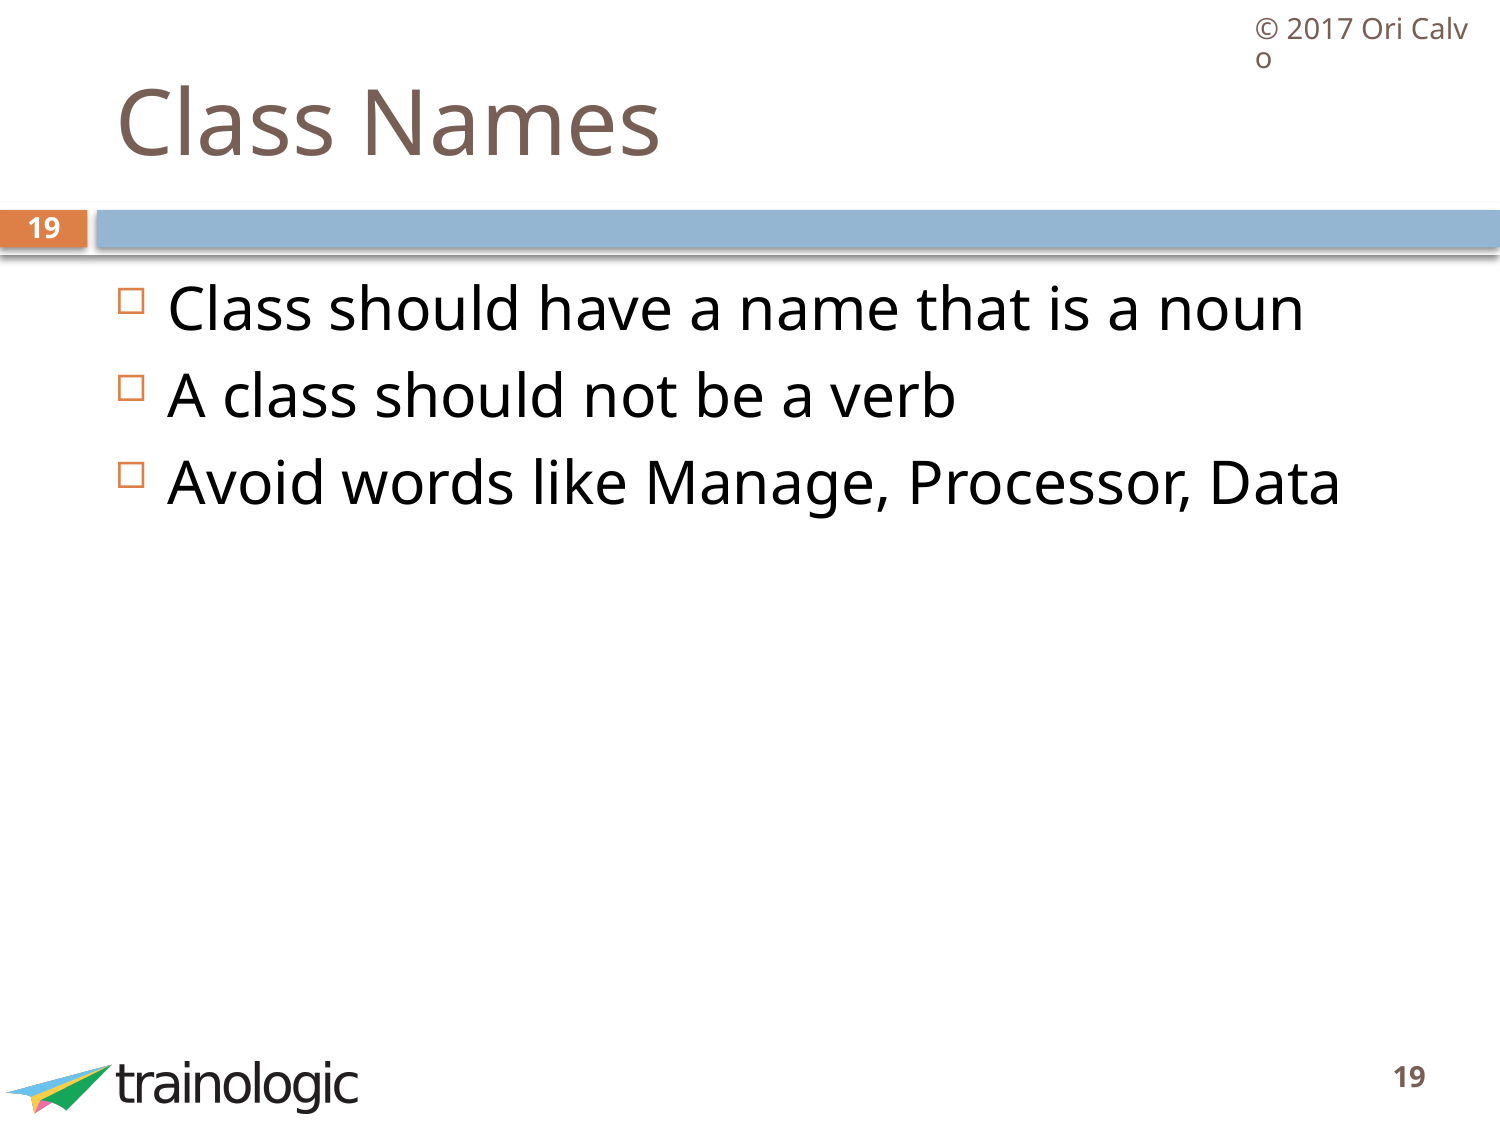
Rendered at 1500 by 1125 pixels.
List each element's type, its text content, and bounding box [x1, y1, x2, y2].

list Class should have a name that is a noun A class should not be a verb Avoid words like Manage, Processor, Data [100, 262, 1438, 1000]
title Class Names [100, 37, 1438, 200]
footer © 2017 Ori Calvo [1240, 0, 1500, 60]
picture [5, 1061, 358, 1114]
slide_number 19 [0, 208, 88, 249]
